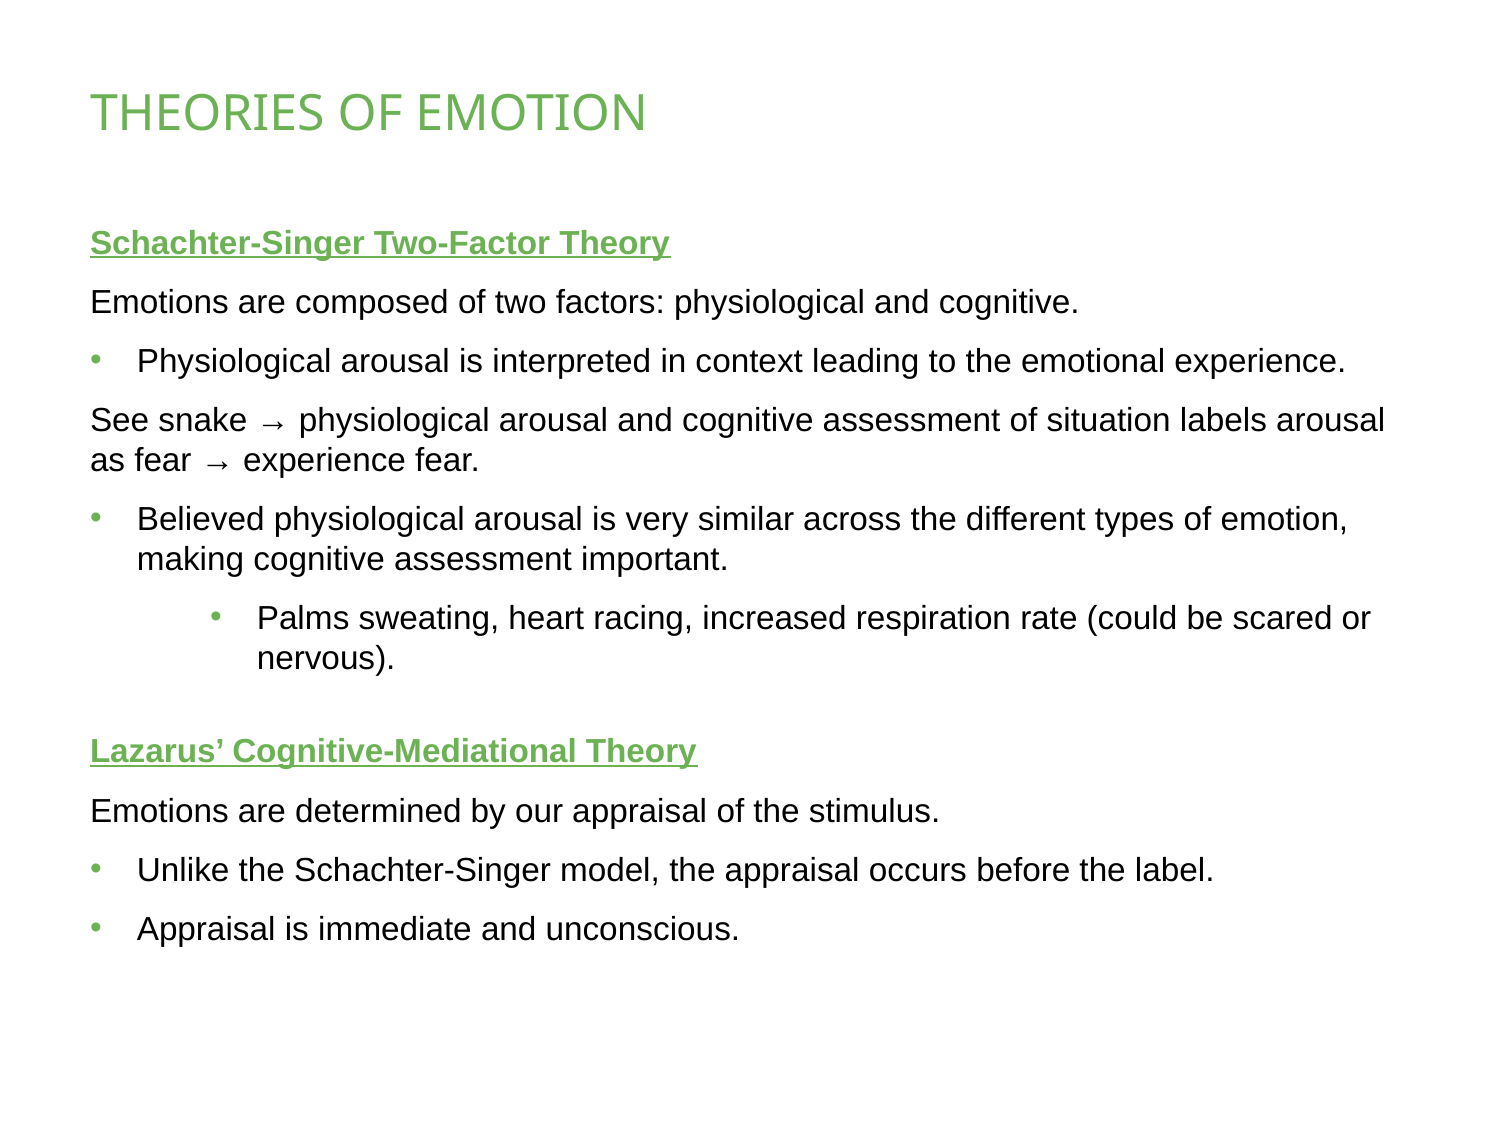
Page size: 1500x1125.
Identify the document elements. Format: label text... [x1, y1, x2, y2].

title THEORIES OF EMOTION [75, 39, 1398, 148]
list Schachter-Singer Two-Factor Theory Emotions are composed of two factors: physiological and cognitive. Physiological arousal is interpreted in context leading to the emotional experience. See snake → physiological arousal and cognitive assessment of situation labels arousal as fear → experience fear. Believed physiological arousal is very similar across the different types of emotion, making cognitive assessment important. Palms sweating, heart racing, increased respiration rate (could be scared or nervous). Lazarus’ Cognitive-Mediational Theory Emotions are determined by our appraisal of the stimulus. Unlike the Schachter-Singer model, the appraisal occurs before the label. Appraisal is immediate and unconscious. [75, 213, 1424, 972]
